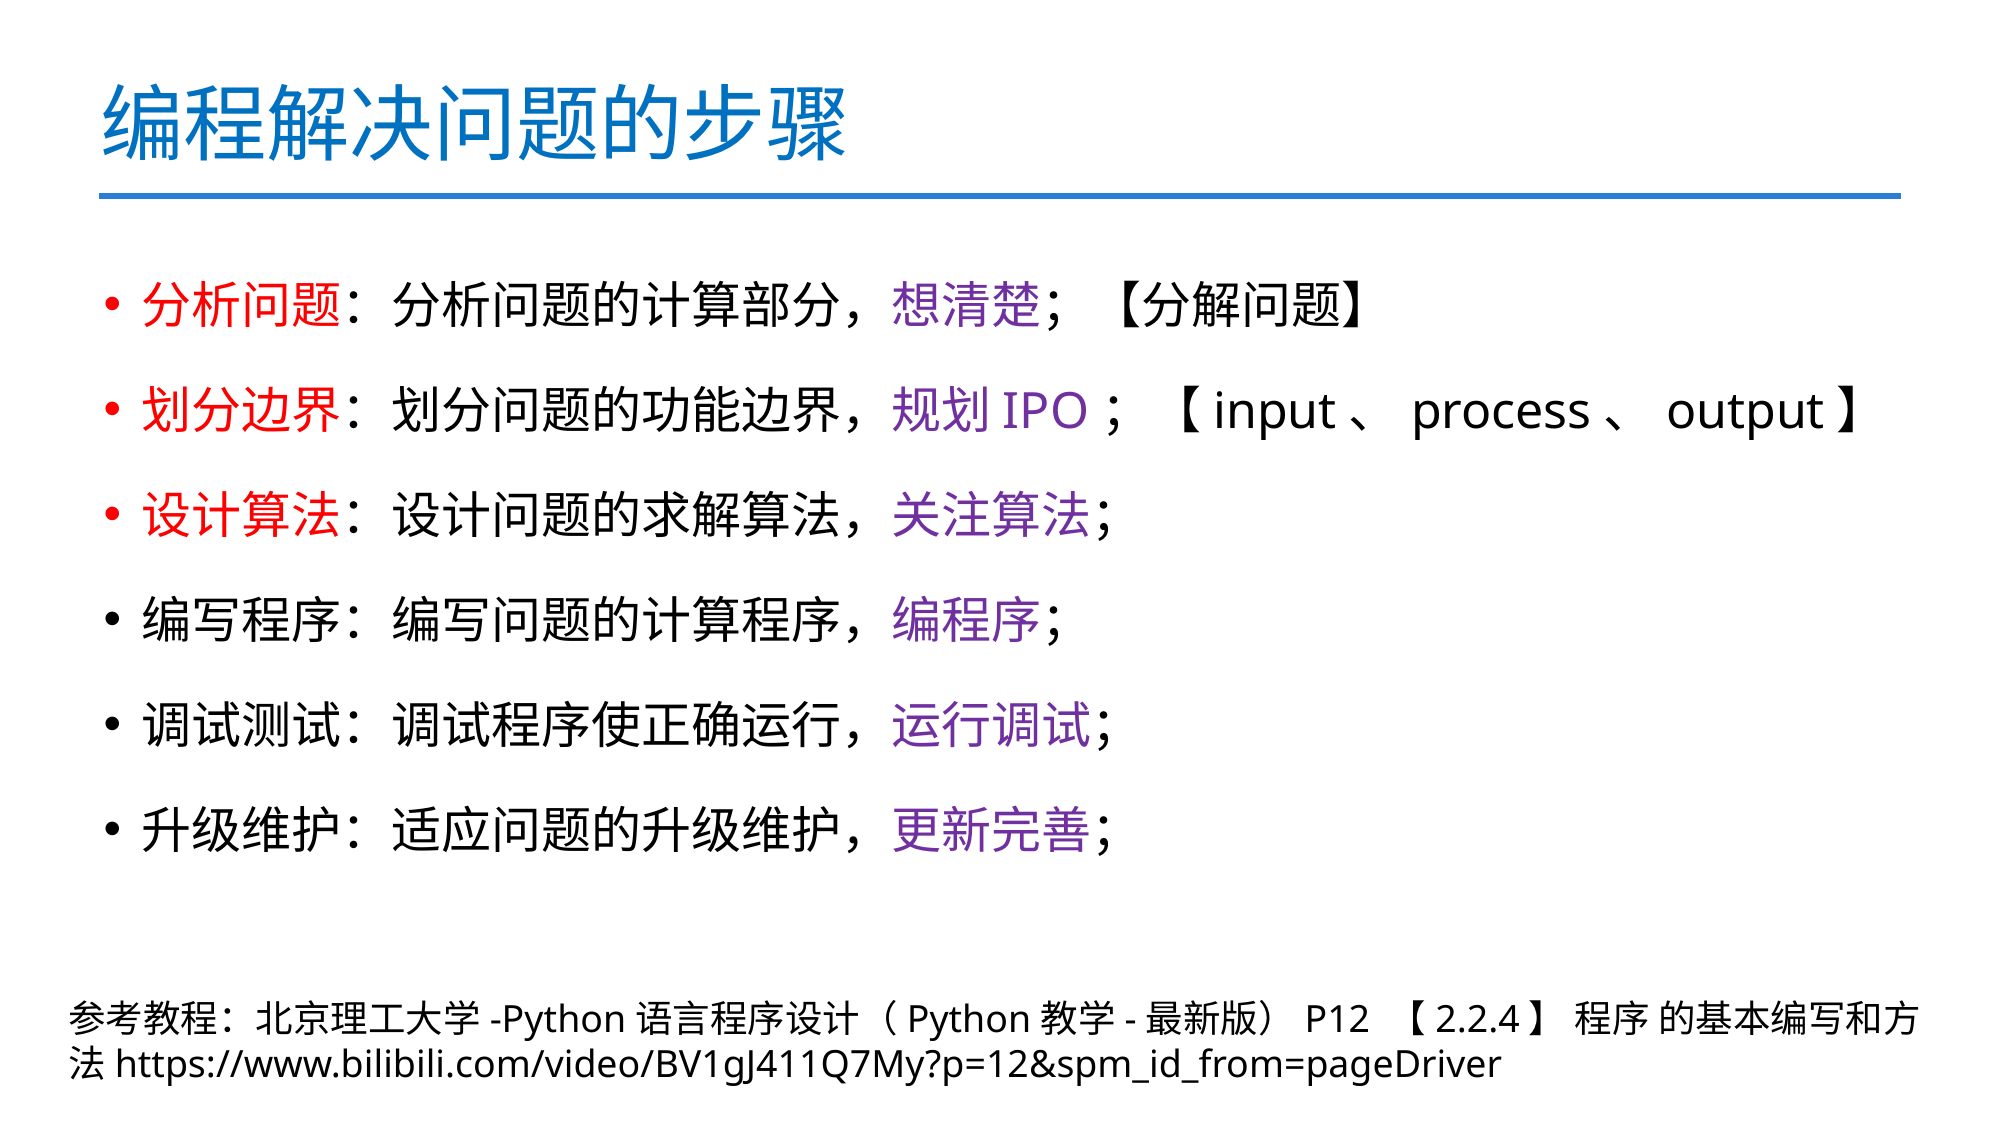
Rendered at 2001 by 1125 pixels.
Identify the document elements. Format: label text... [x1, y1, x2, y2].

list 分析问题：分析问题的计算部分，想清楚；【分解问题】 划分边界：划分问题的功能边界，规划IPO；【input、process、output】 设计算法：设计问题的求解算法，关注算法； 编写程序：编写问题的计算程序，编程序； 调试测试：调试程序使正确运行，运行调试； 升级维护：适应问题的升级维护，更新完善； [88, 235, 1903, 888]
text_box 参考教程：北京理工大学-Python语言程序设计（Python教学-最新版）P12 【2.2.4】 程序 的基本编写和方法https://www.bilibili.com/video/BV1gJ411Q7My?p=12&spm_id_from=pageDriver [53, 987, 1944, 1093]
title 编程解决问题的步骤 [85, 73, 1383, 179]
